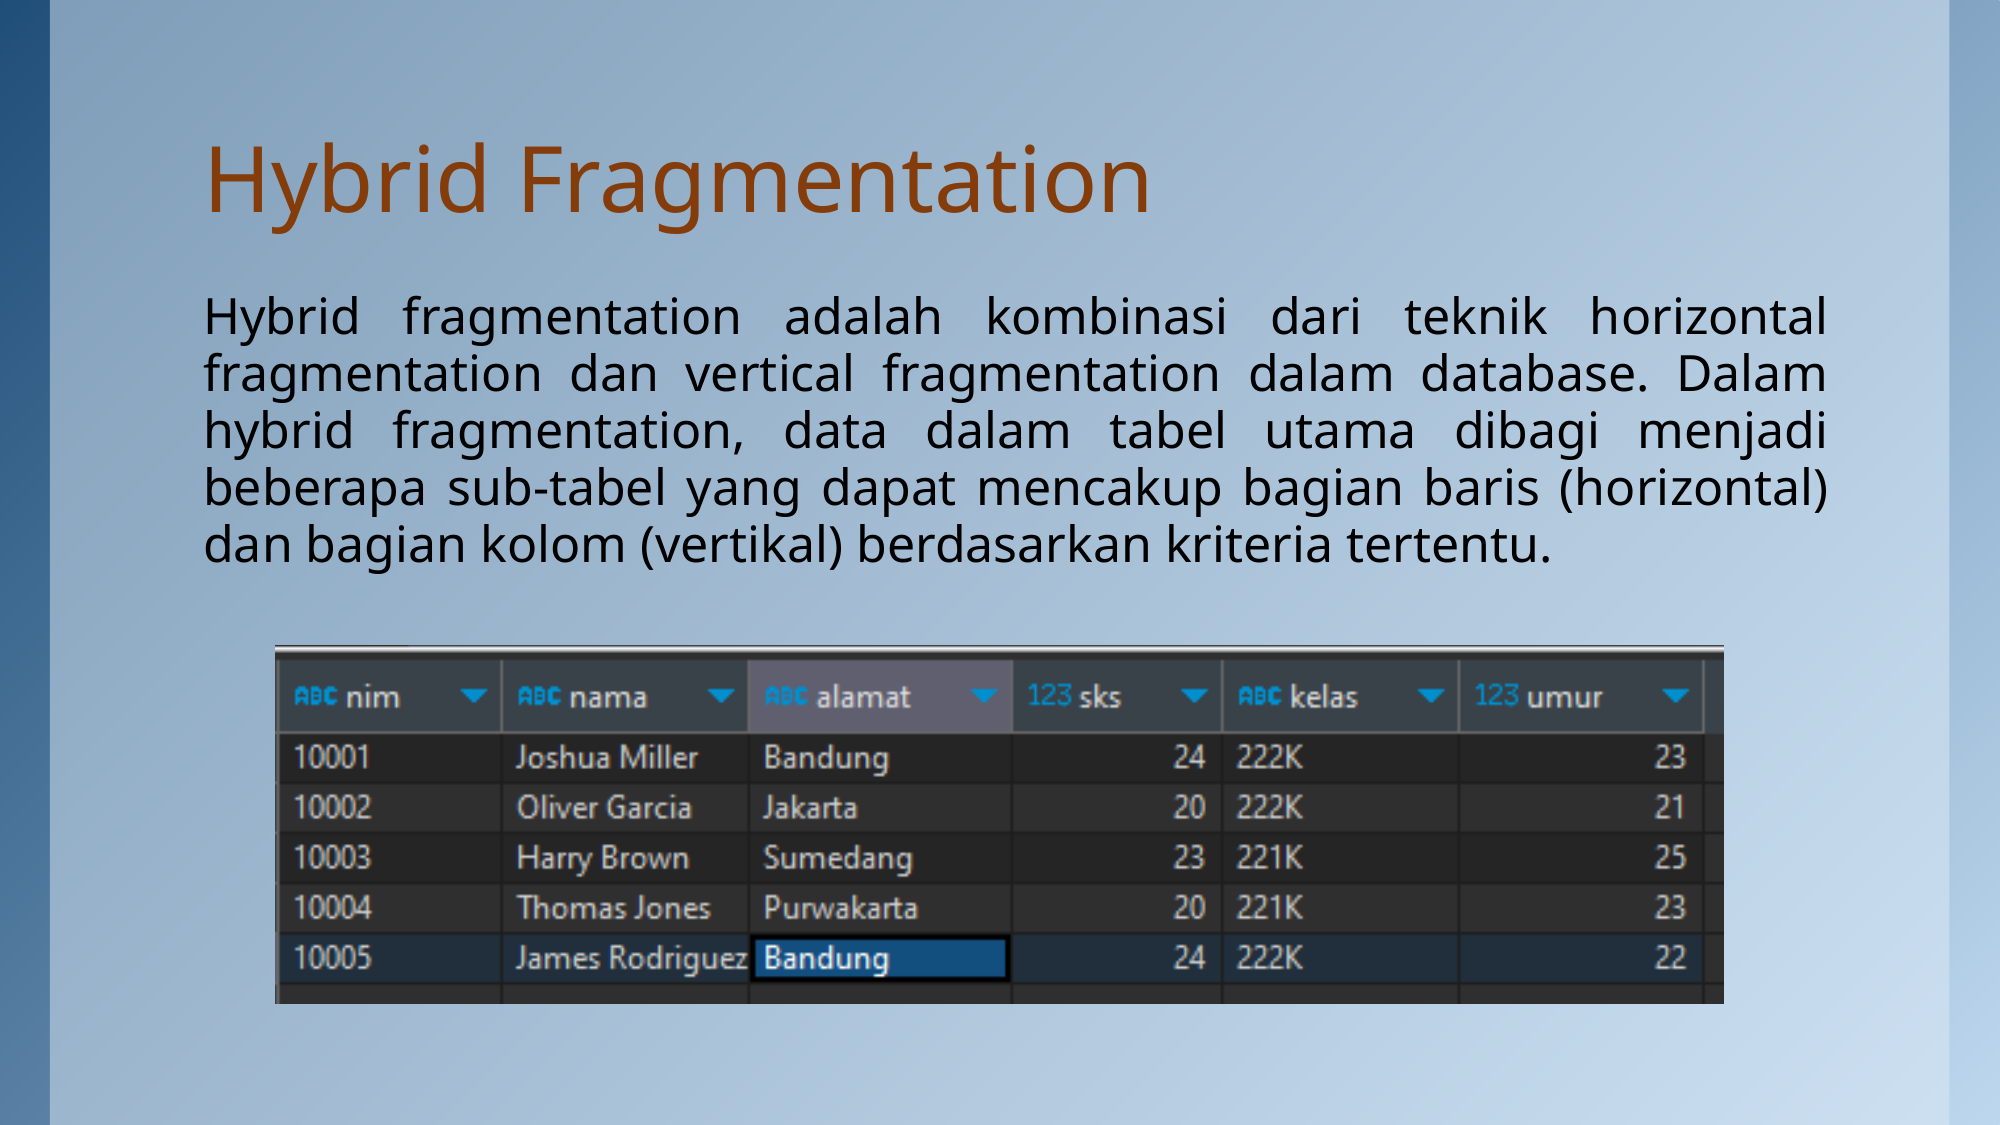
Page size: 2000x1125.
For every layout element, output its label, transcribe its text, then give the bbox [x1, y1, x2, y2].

list Hybrid fragmentation adalah kombinasi dari teknik horizontal fragmentation dan vertical fragmentation dalam database. Dalam hybrid fragmentation, data dalam tabel utama dibagi menjadi beberapa sub-tabel yang dapat mencakup bagian baris (horizontal) dan bagian kolom (vertikal) berdasarkan kriteria tertentu. [183, 279, 1850, 1013]
title Hybrid Fragmentation [183, 12, 1850, 242]
picture [275, 645, 1724, 1004]
